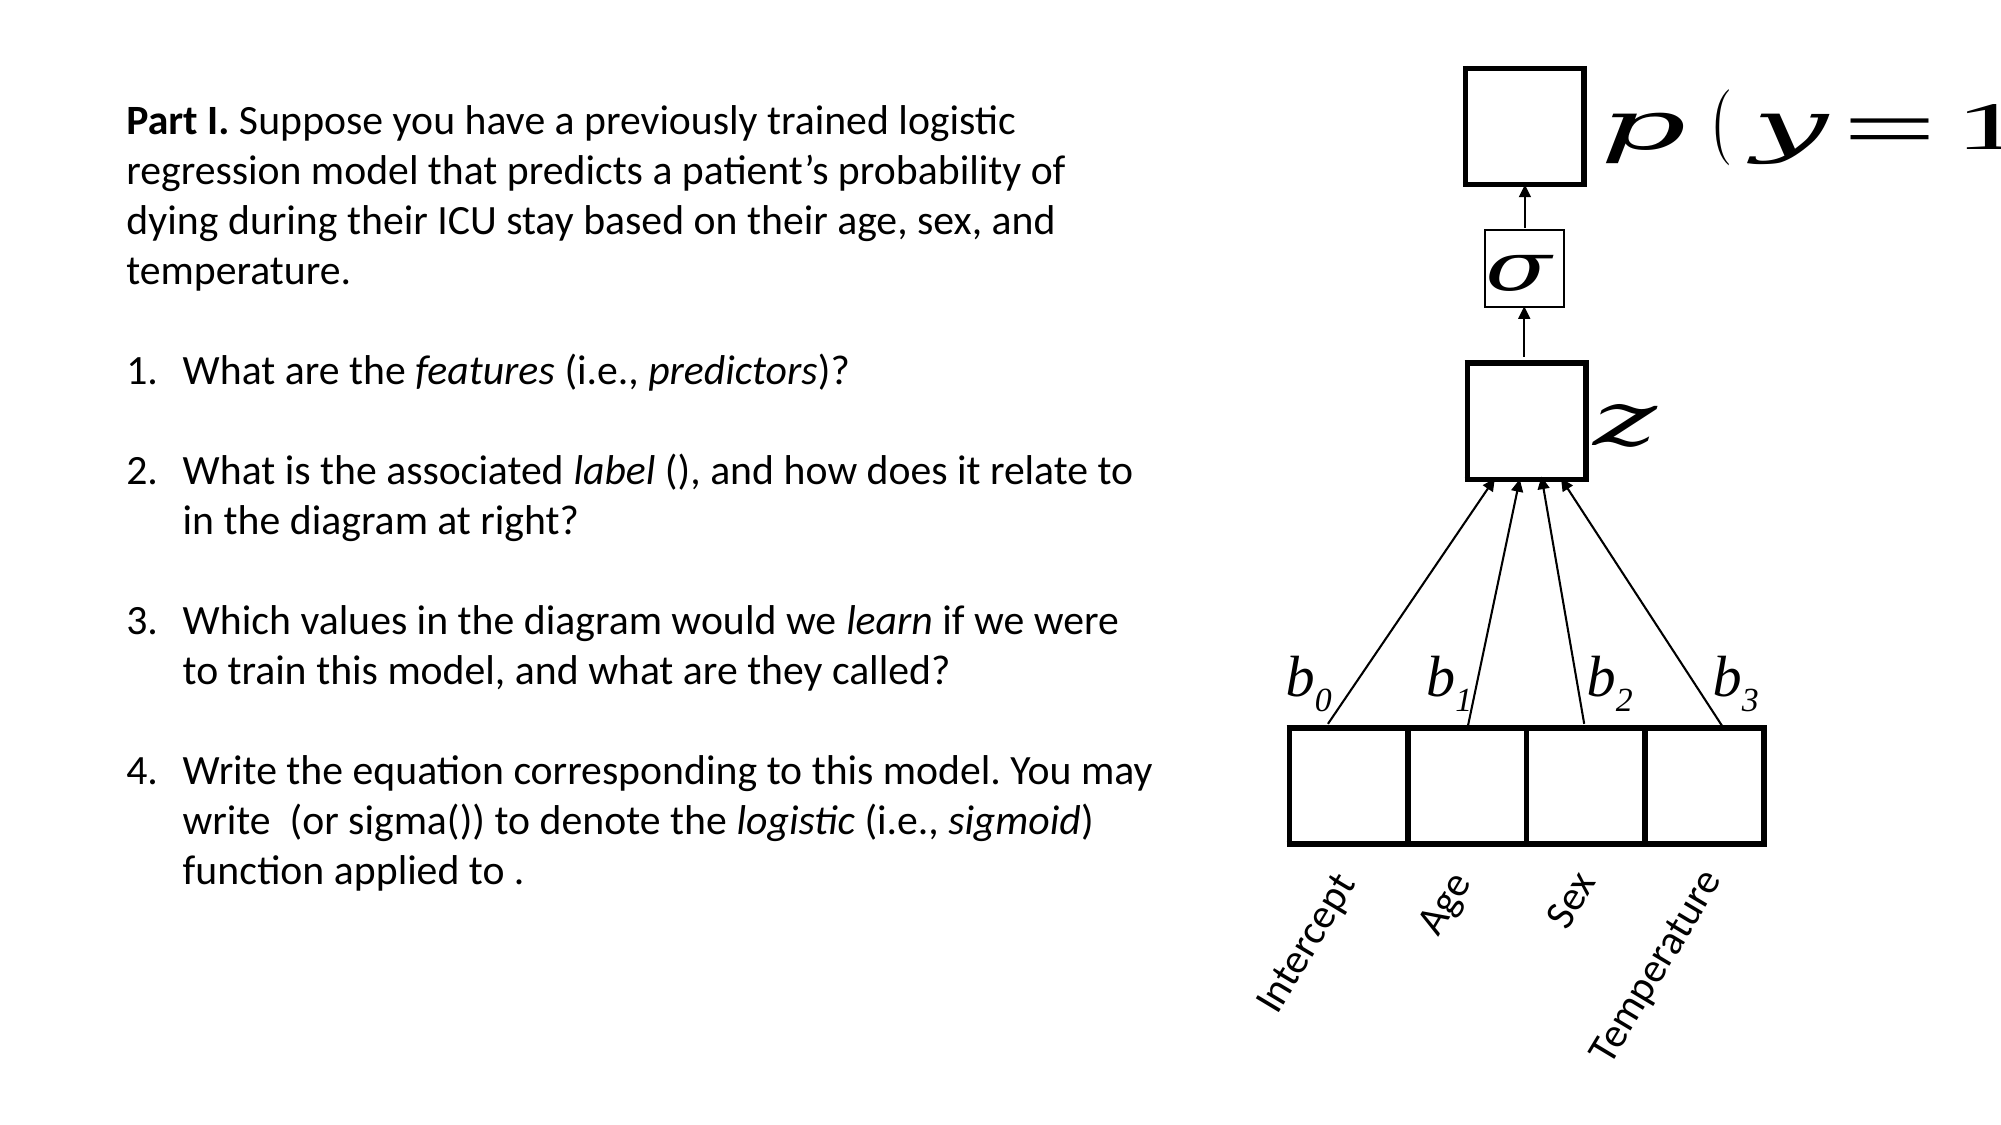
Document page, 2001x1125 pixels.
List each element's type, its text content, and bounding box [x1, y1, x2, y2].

text_box Intercept [1154, 845, 1378, 1125]
text_box b0 [1270, 630, 1385, 726]
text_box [1561, 478, 1724, 728]
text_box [1541, 476, 1585, 724]
text_box Temperature [1517, 841, 1744, 1125]
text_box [1467, 479, 1520, 729]
text_box b3 [1724, 630, 1812, 726]
table_header [1468, 71, 1581, 182]
text_box Sex [1394, 843, 1618, 1125]
text_box Age [1269, 844, 1493, 1125]
table_header [1470, 366, 1583, 477]
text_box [1327, 478, 1495, 724]
